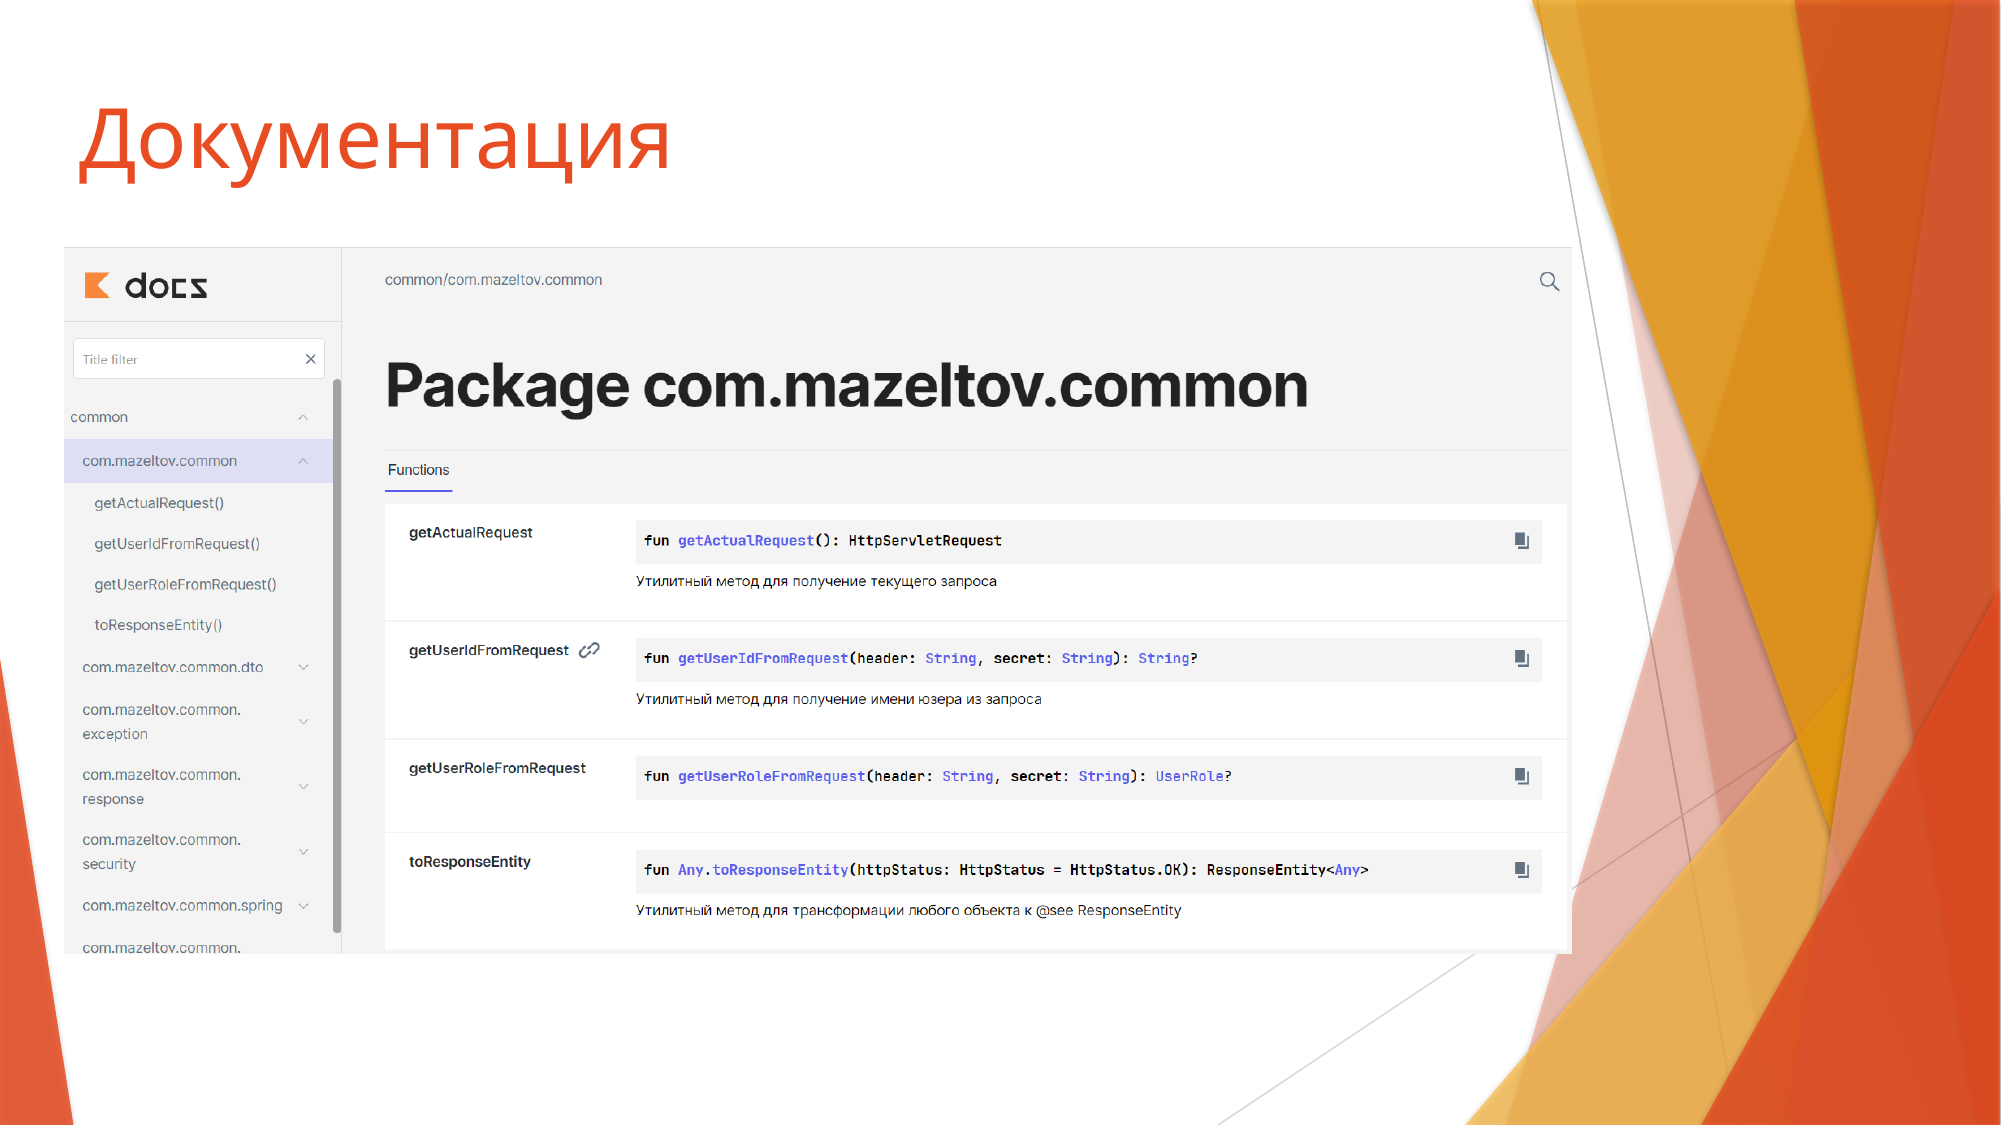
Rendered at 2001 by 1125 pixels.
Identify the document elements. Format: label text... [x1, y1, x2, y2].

title Документация [64, 52, 1475, 194]
picture [63, 246, 1573, 955]
